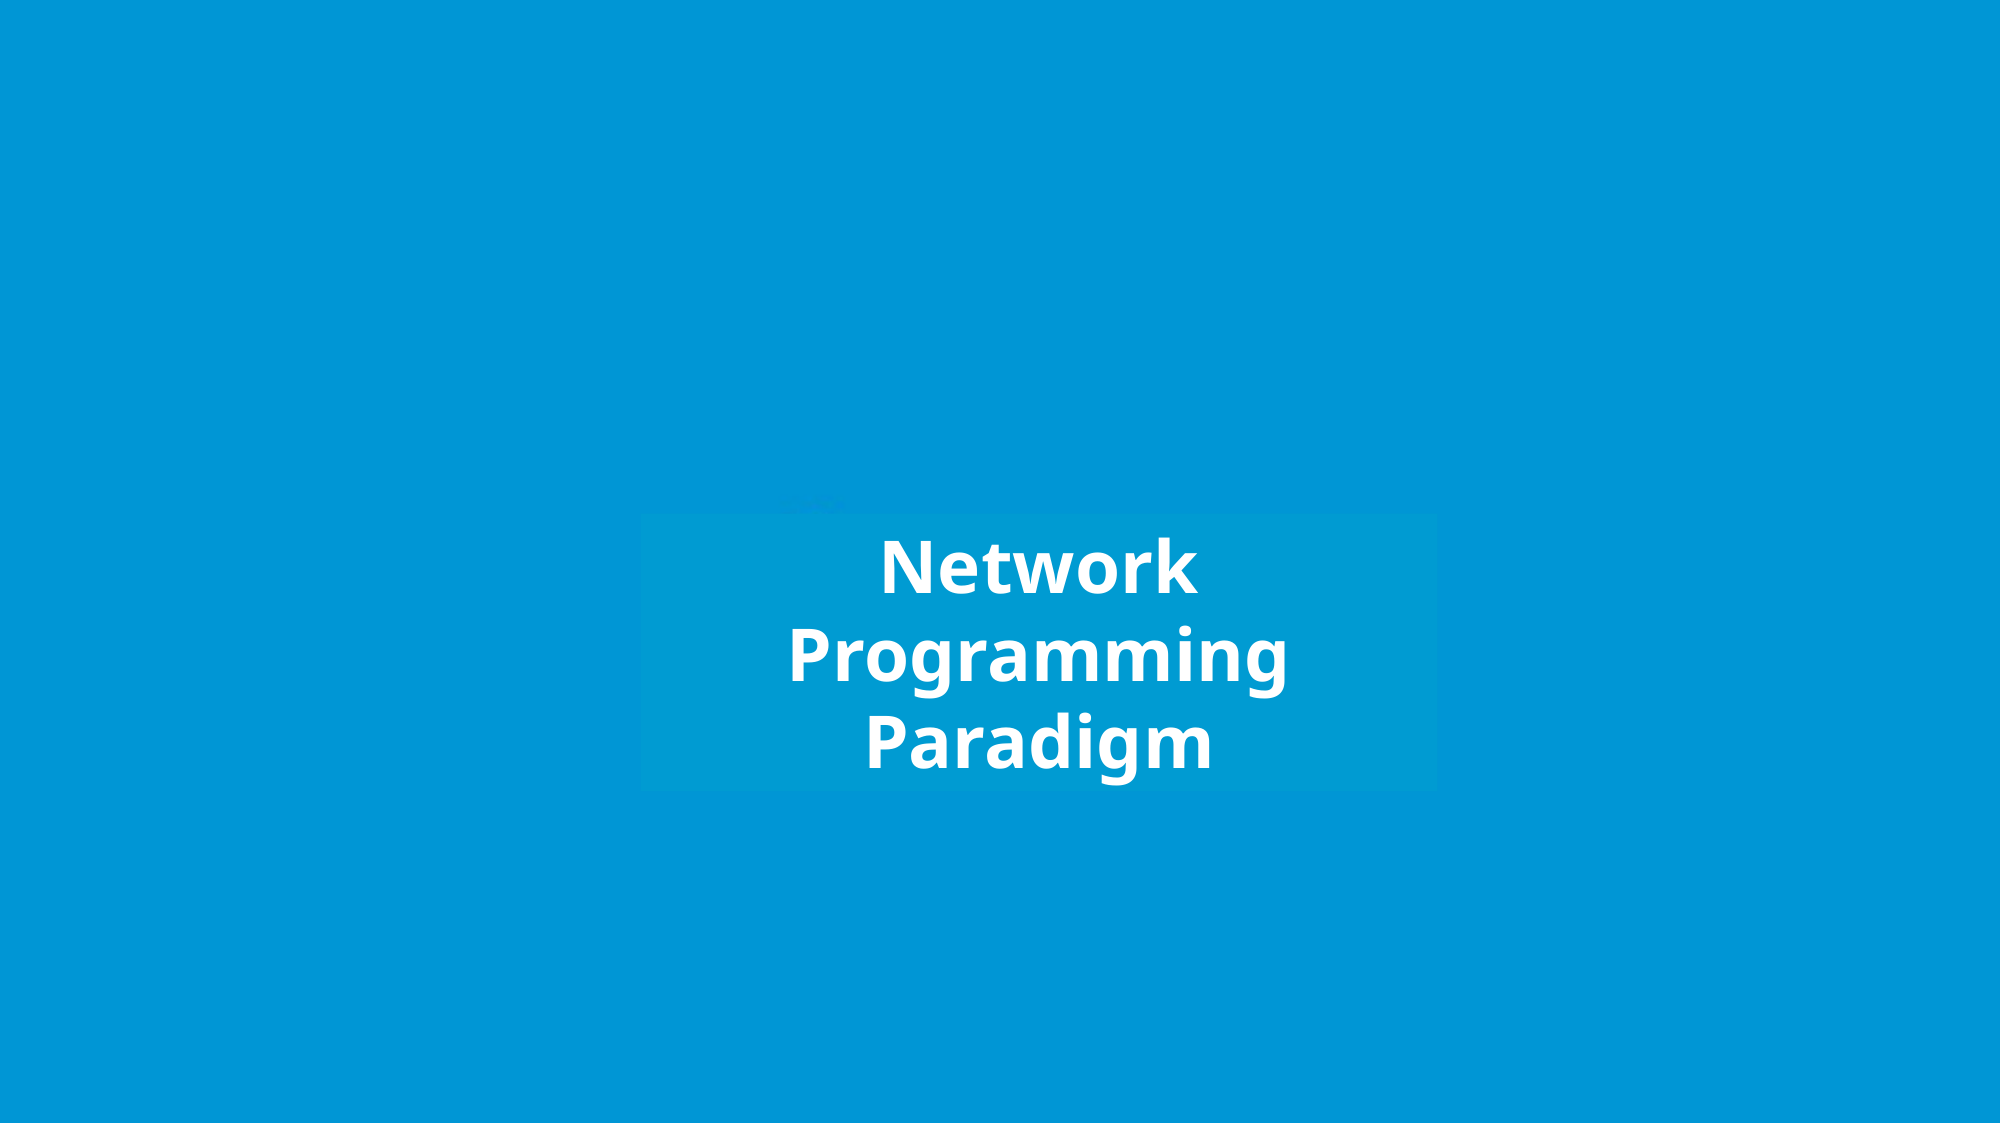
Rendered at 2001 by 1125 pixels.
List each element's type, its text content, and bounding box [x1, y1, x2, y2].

text_box [0, 0, 2000, 1123]
text_box Network Programming Paradigm [640, 513, 1438, 792]
